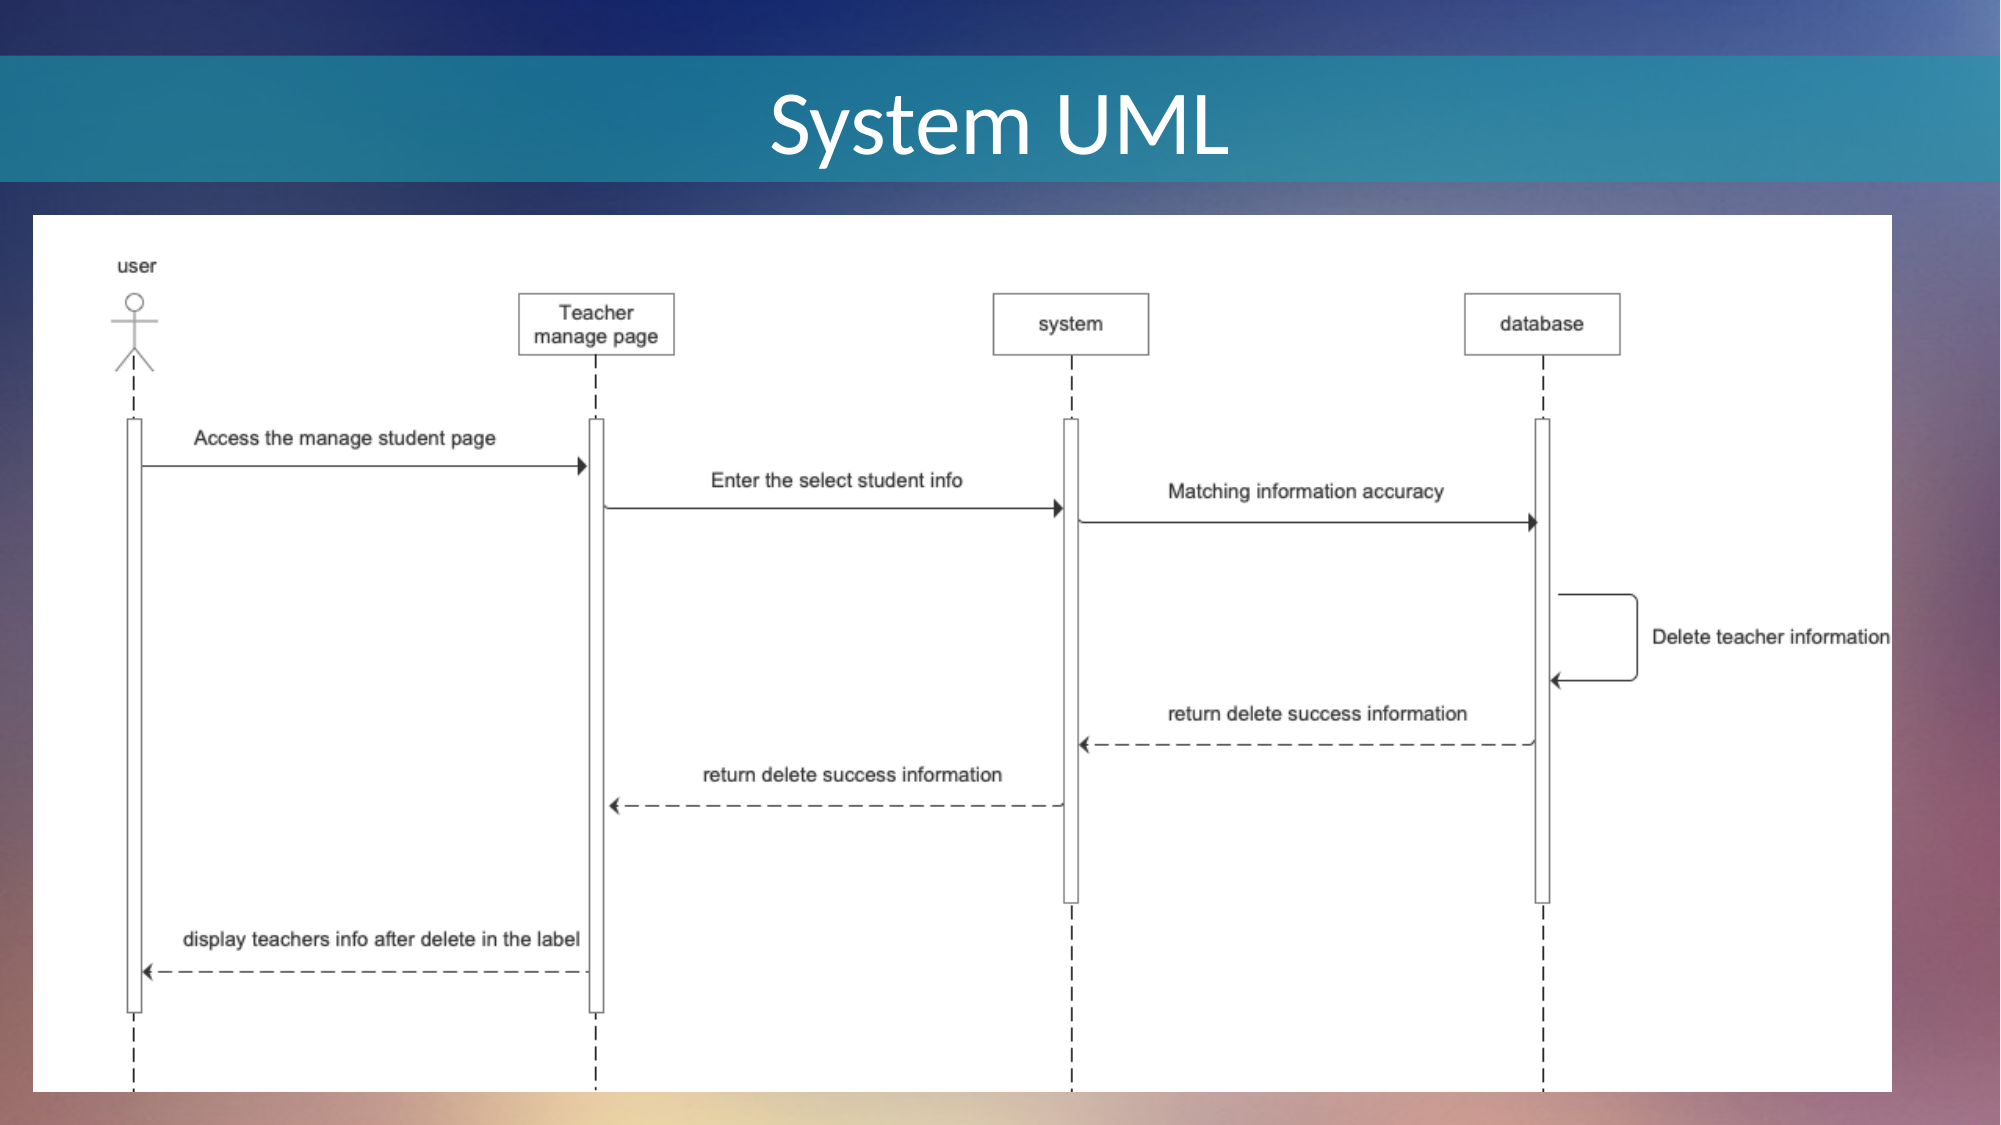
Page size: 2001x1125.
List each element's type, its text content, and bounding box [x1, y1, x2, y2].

text_box System UML [278, 55, 1722, 181]
picture [0, 0, 2001, 1125]
text_box [0, 55, 2000, 182]
